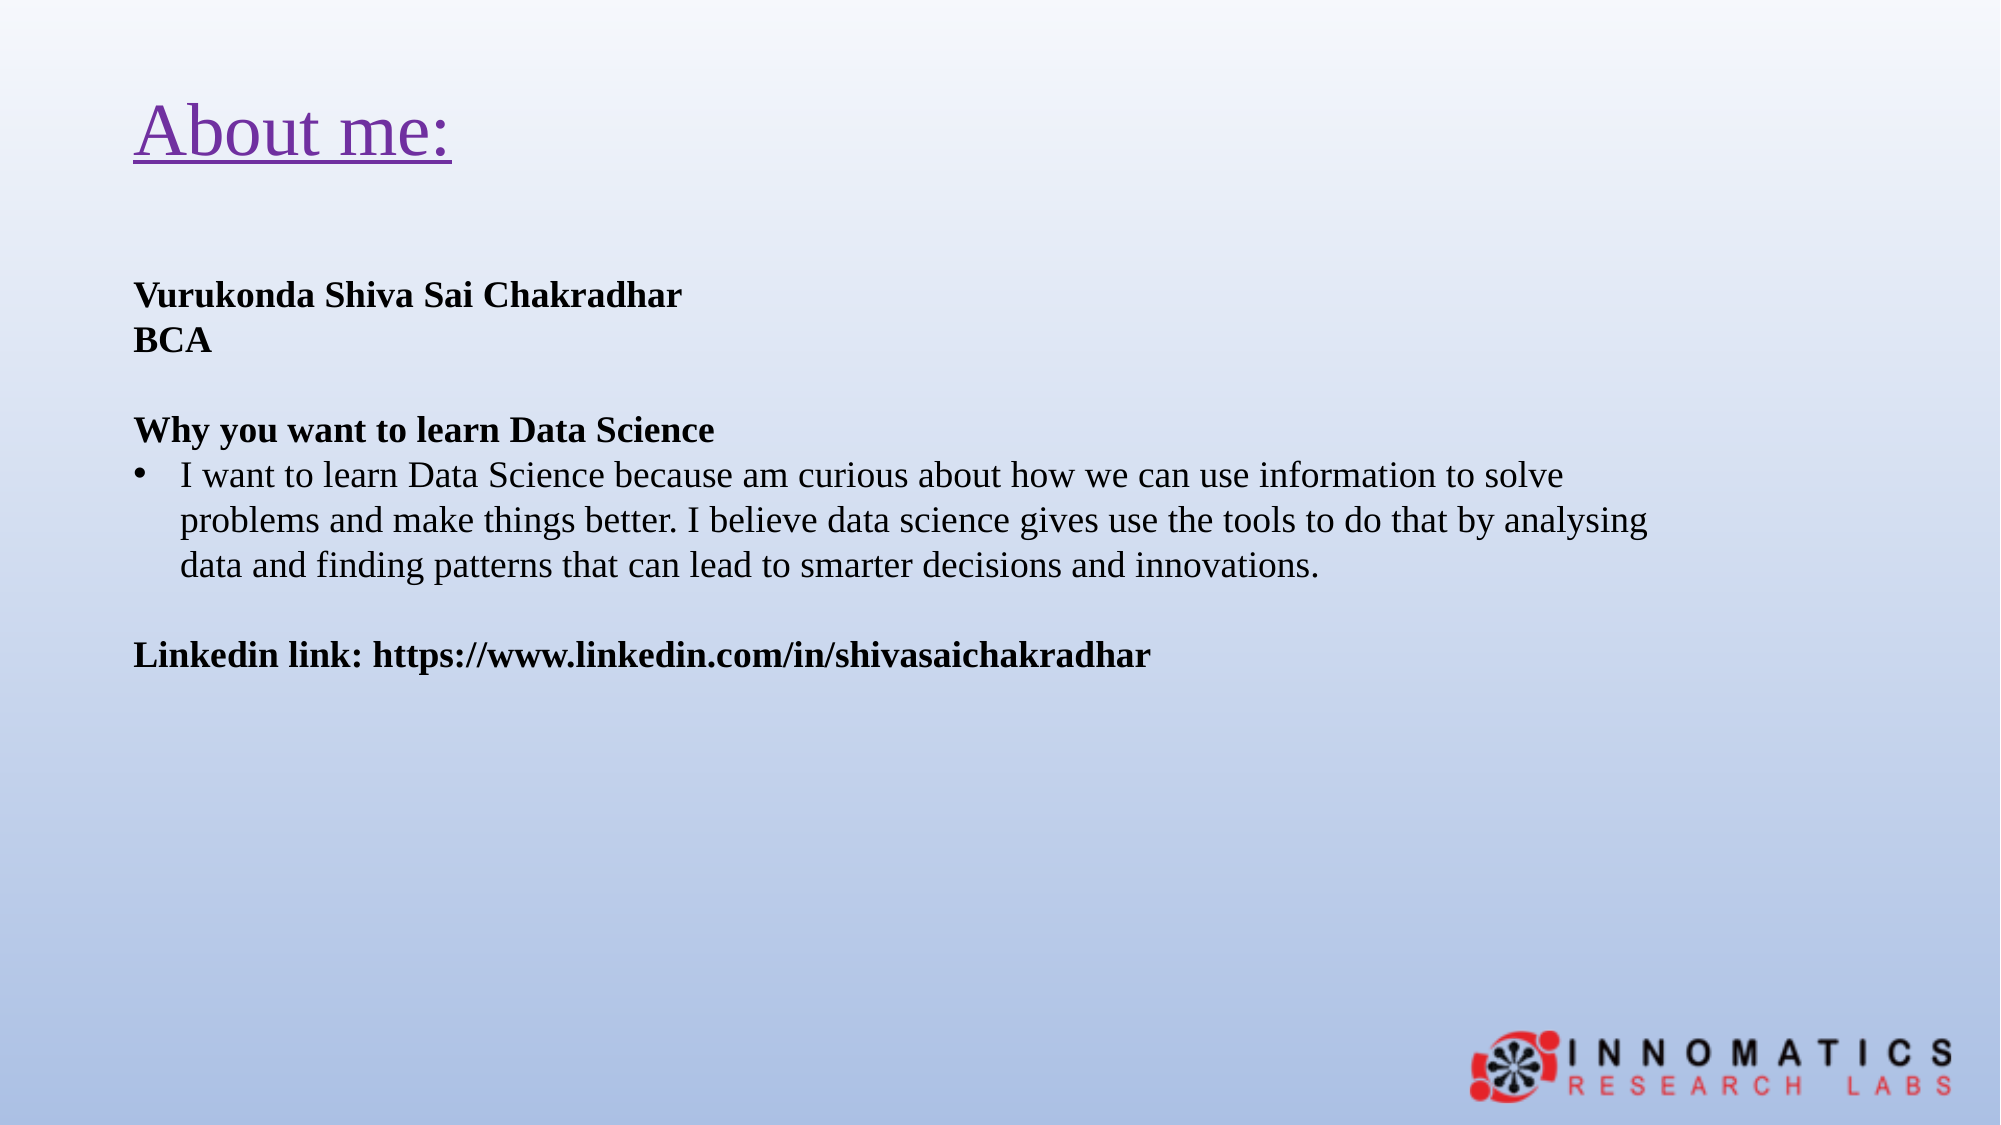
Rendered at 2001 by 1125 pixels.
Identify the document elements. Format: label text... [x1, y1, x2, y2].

text_box About me: [118, 73, 912, 214]
picture [1445, 1014, 1975, 1125]
text_box Vurukonda Shiva Sai Chakradhar BCA Why you want to learn Data Science I want to learn Data Science because am curious about how we can use information to solve problems and make things better. I believe data science gives use the tools to do that by analysing data and finding patterns that can lead to smarter decisions and innovations. Linkedin link: https://www.linkedin.com/in/shivasaichakradhar [118, 262, 1677, 683]
